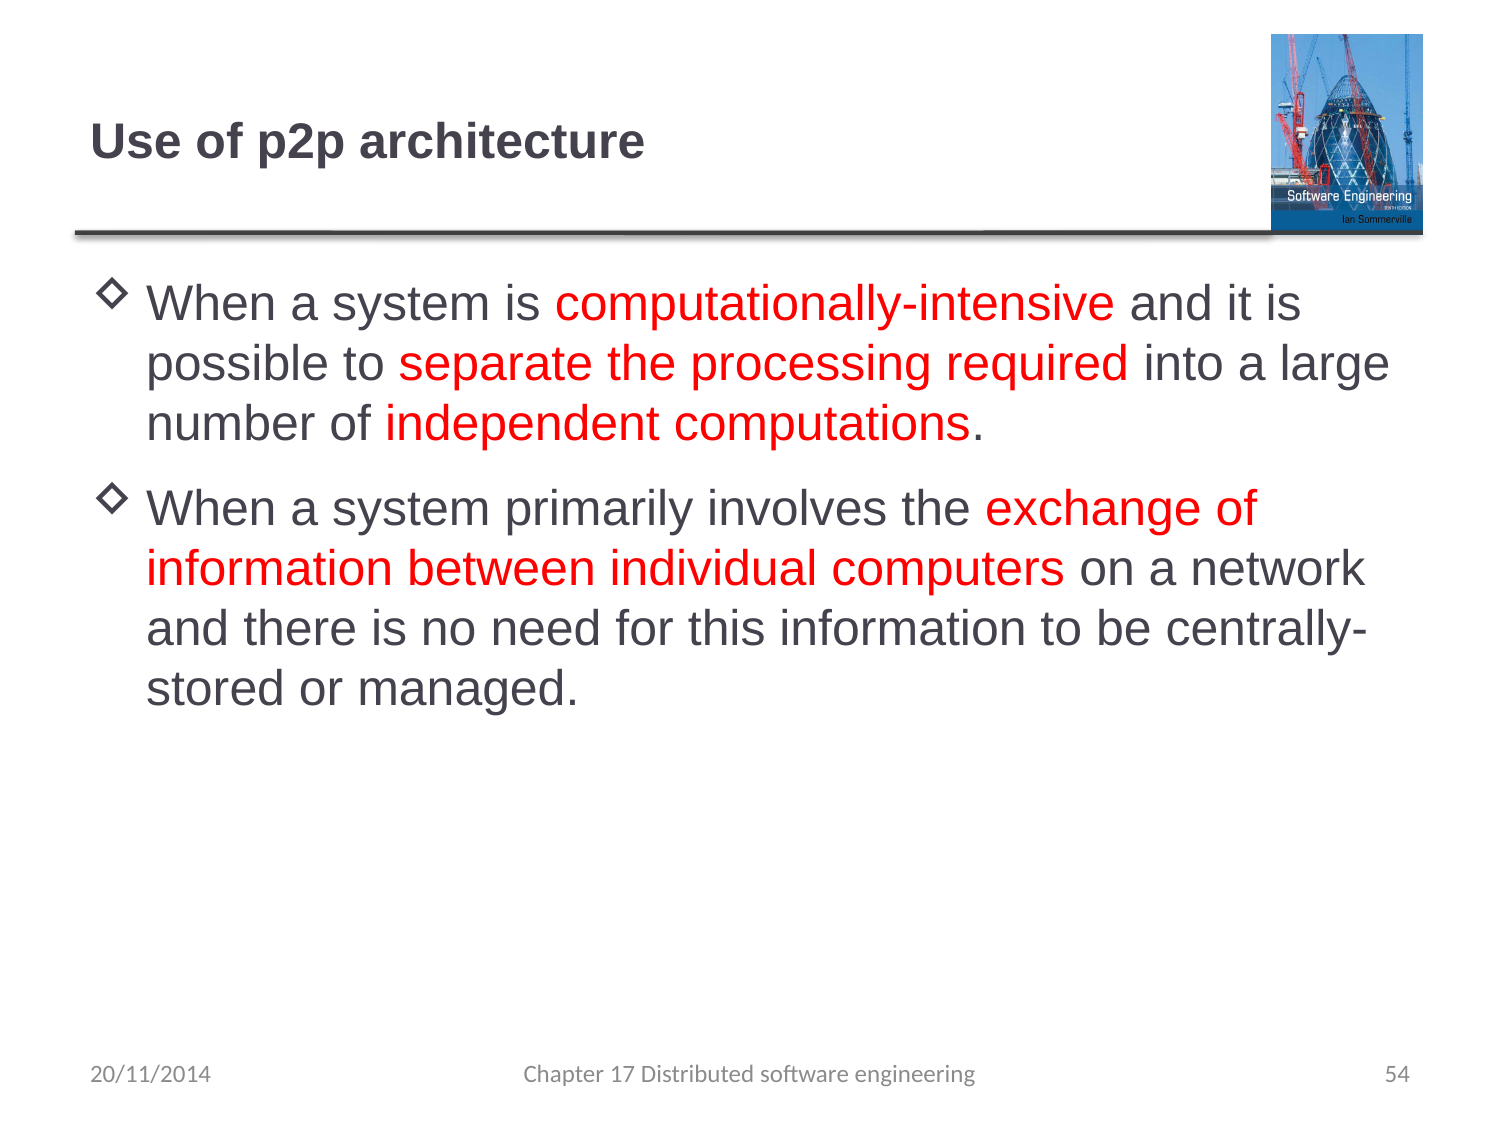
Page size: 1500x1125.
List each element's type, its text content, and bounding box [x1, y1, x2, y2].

footer Chapter 17 Distributed software engineering [425, 1042, 1074, 1103]
picture [1271, 34, 1423, 230]
slide_number 54 [1074, 1042, 1425, 1103]
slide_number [75, 1042, 425, 1103]
title Use of p2p architecture [74, 44, 1272, 233]
list When a system is computationally-intensive and it is possible to separate the processing required into a large number of independent computations. When a system primarily involves the exchange of information between individual computers on a network and there is no need for this information to be centrally-stored or managed. [75, 262, 1425, 1005]
